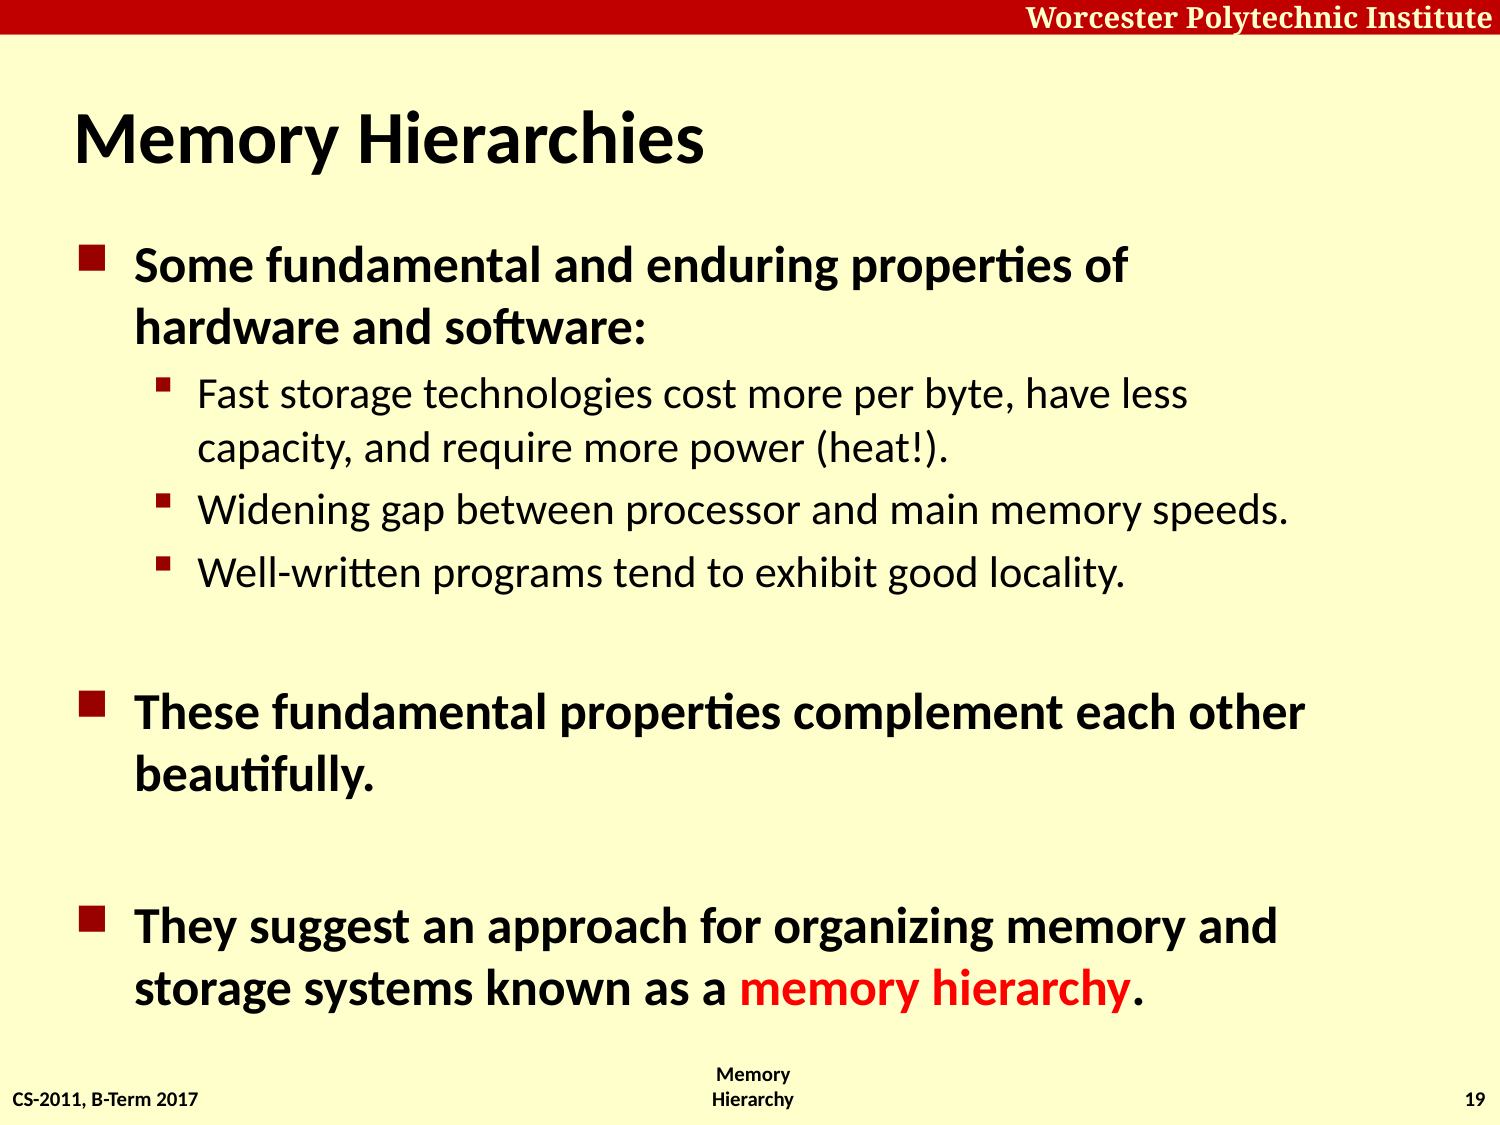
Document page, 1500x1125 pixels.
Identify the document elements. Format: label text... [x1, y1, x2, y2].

list Some fundamental and enduring properties of hardware and software: Fast storage technologies cost more per byte, have less capacity, and require more power (heat!). Widening gap between processor and main memory speeds. Well-written programs tend to exhibit good locality. These fundamental properties complement each other beautifully. They suggest an approach for organizing memory and storage systems known as a memory hierarchy. [64, 223, 1361, 1040]
slide_number 19 [1460, 1085, 1486, 1111]
footer Memory Hierarchy [691, 1084, 809, 1111]
slide_number CS-2011, B-Term 2017 [12, 1085, 205, 1111]
title Memory Hierarchies [58, 71, 1305, 197]
